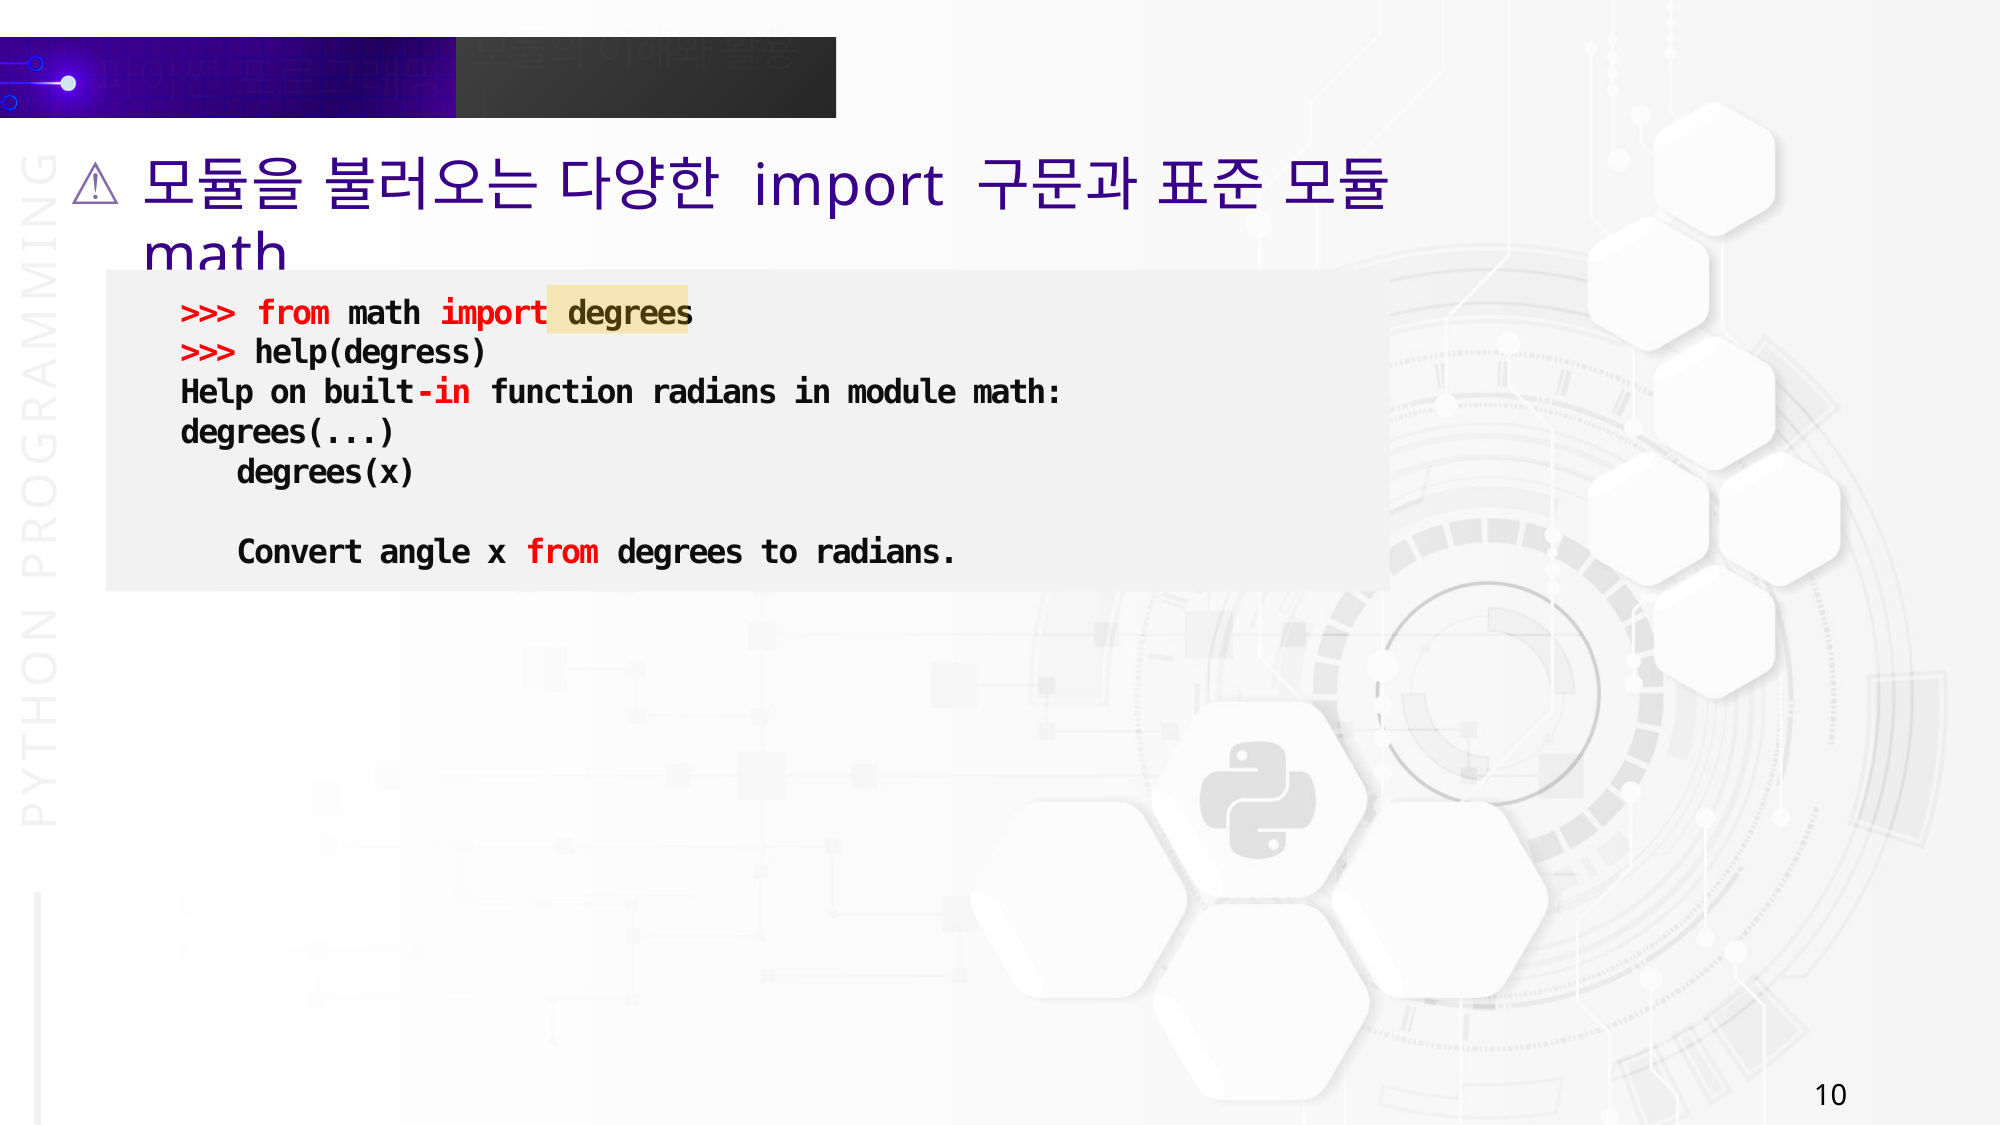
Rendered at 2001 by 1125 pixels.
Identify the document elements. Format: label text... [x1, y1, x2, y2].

picture [0, 0, 2001, 1125]
text_box 모듈을 불러오는 다양한 import 구문과 표준 모듈 math [54, 139, 1523, 295]
text_box [546, 284, 689, 334]
slide_number 10 [1412, 1066, 1863, 1125]
text_box >>> from math import degrees >>> help(degress) Help on built-in function radians in module math: degrees(...) degrees(x) Convert angle x from degrees to radians. [105, 269, 1391, 592]
